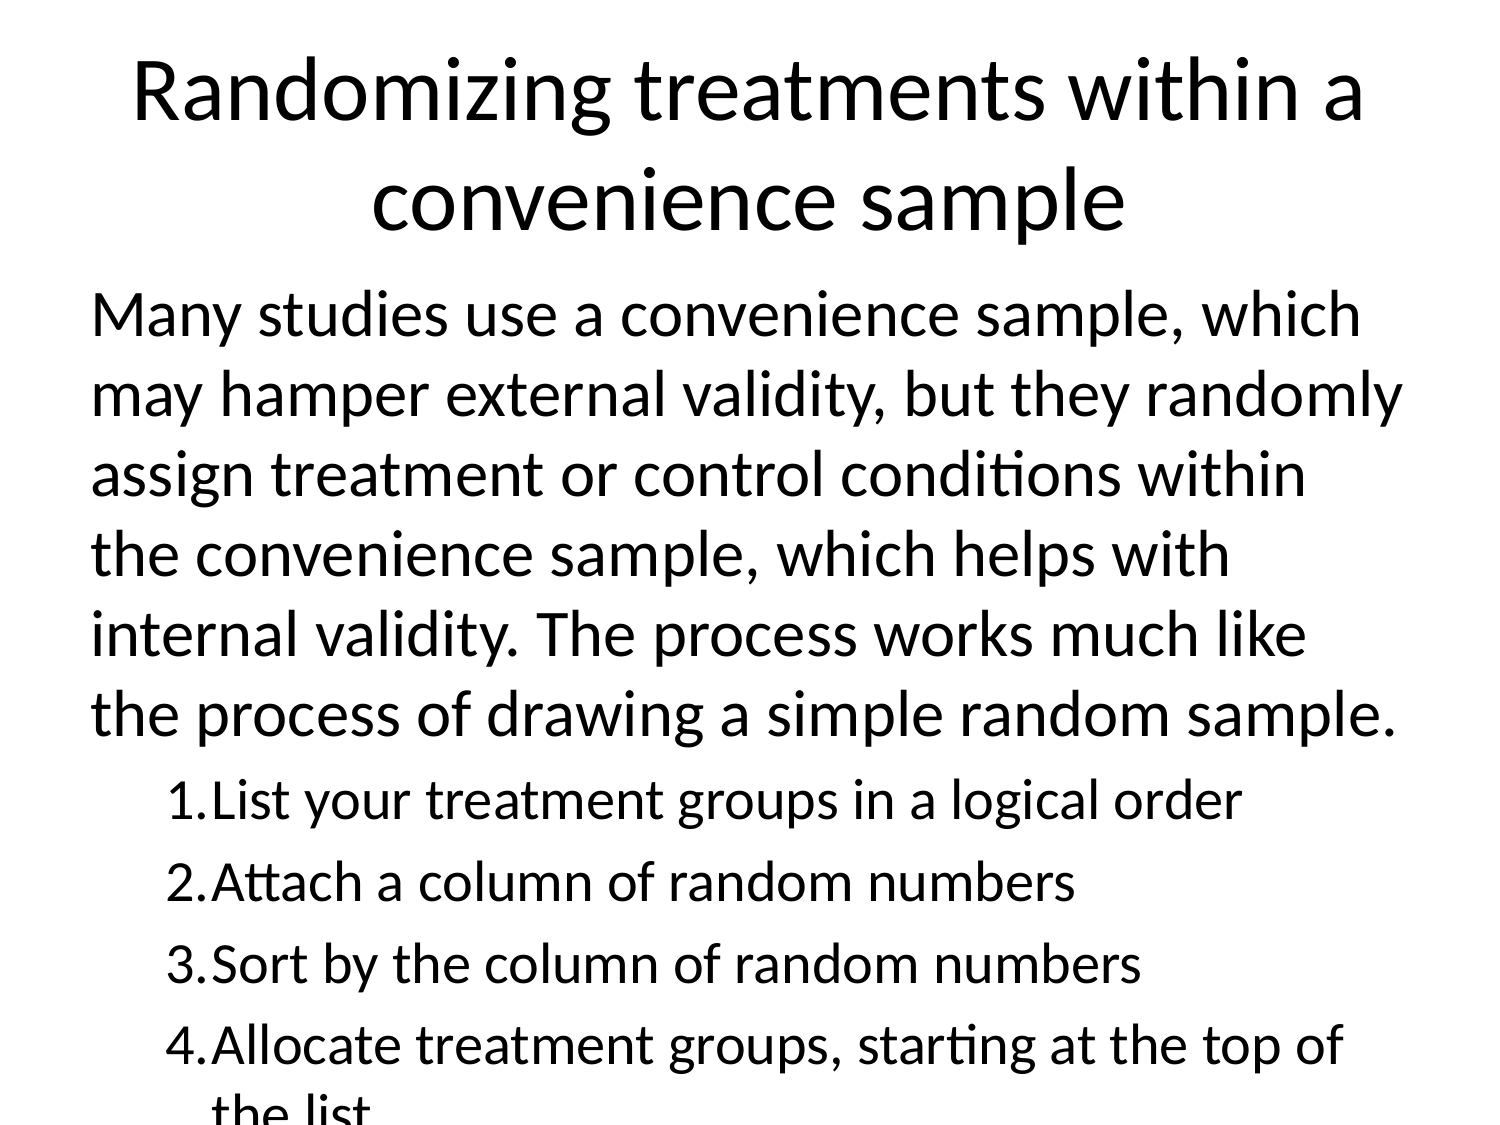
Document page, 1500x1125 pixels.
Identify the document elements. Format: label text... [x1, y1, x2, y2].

list Many studies use a convenience sample, which may hamper external validity, but they randomly assign treatment or control conditions within the convenience sample, which helps with internal validity. The process works much like the process of drawing a simple random sample. List your treatment groups in a logical order Attach a column of random numbers Sort by the column of random numbers Allocate treatment groups, starting at the top of the list. [75, 262, 1425, 1005]
title Randomizing treatments within a convenience sample [75, 45, 1425, 233]
